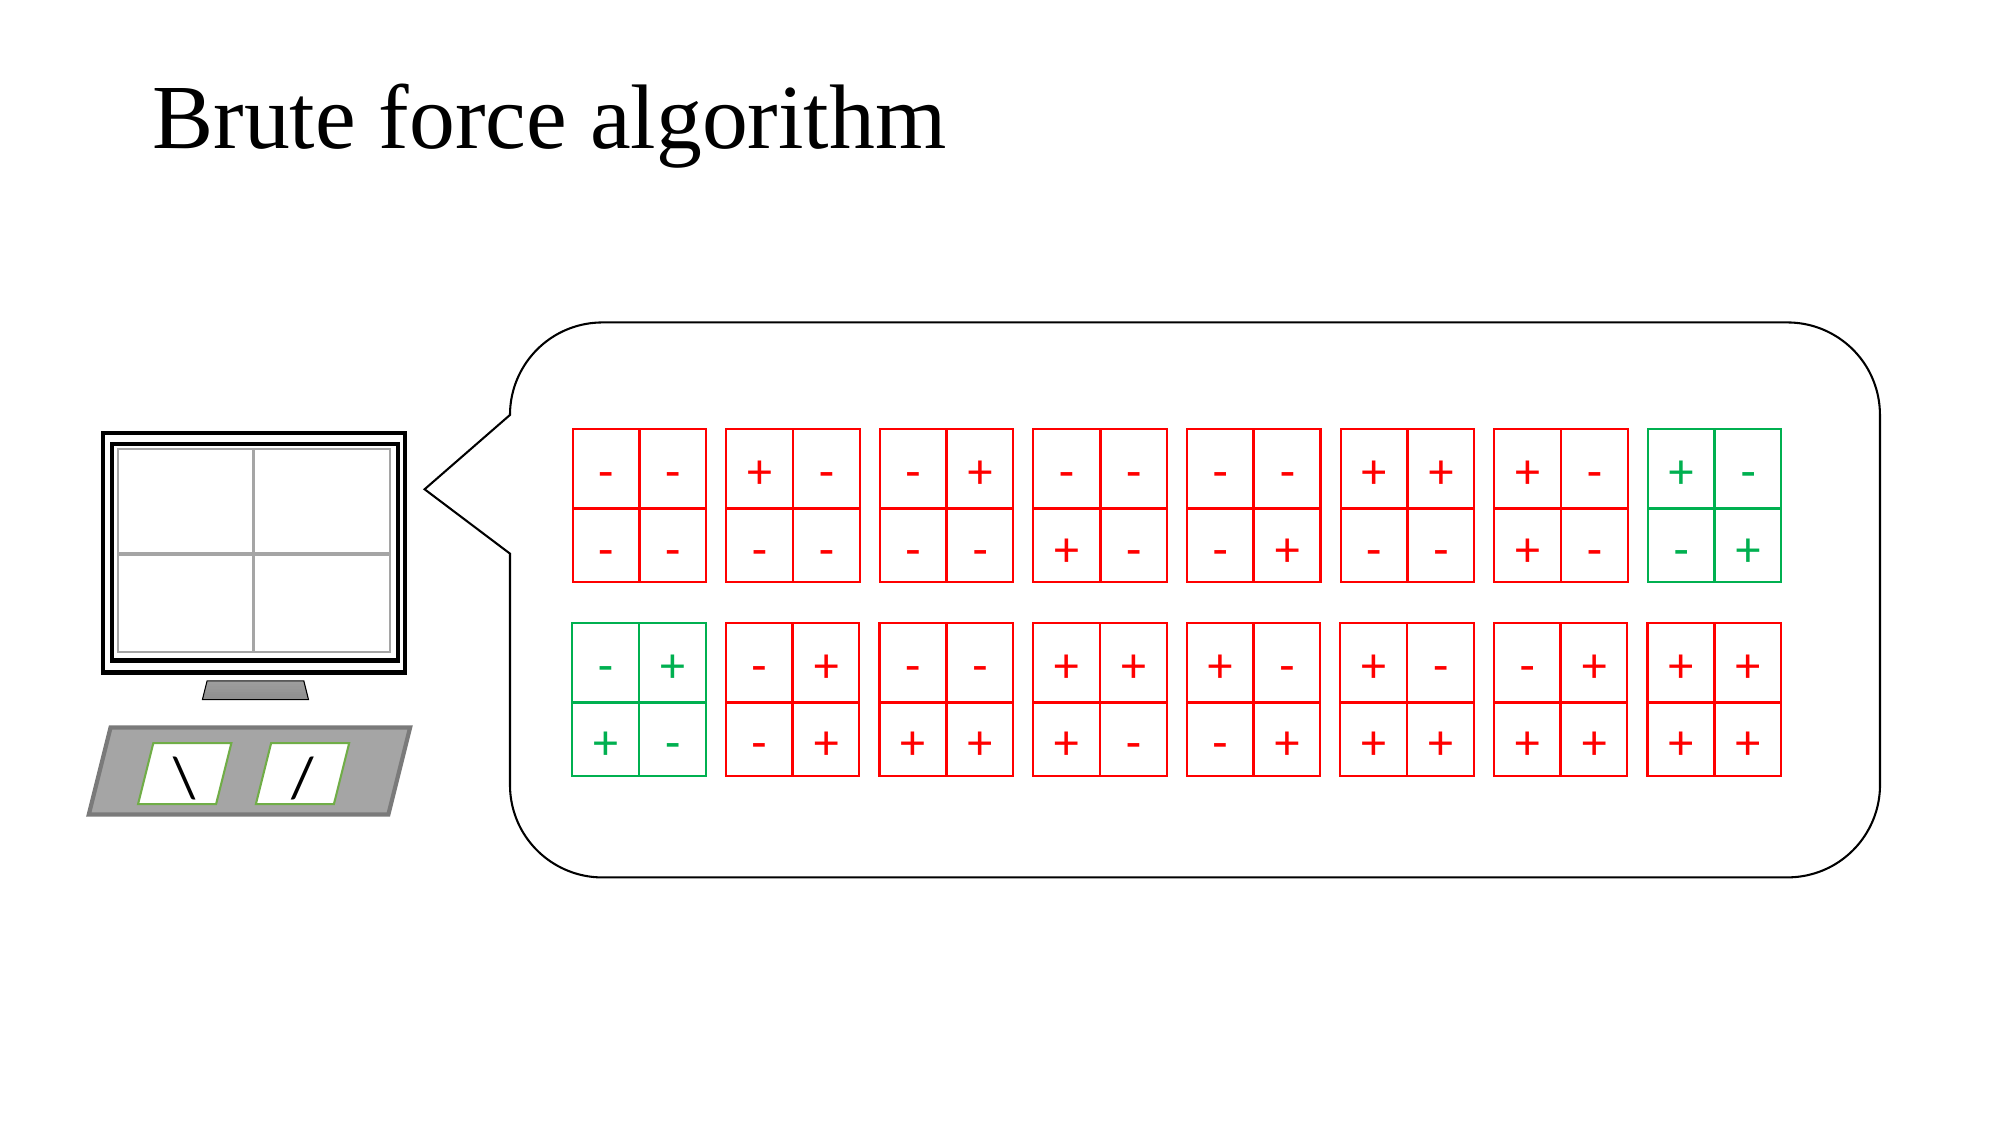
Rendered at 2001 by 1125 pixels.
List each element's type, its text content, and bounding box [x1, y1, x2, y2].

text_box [572, 429, 707, 583]
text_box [1340, 622, 1474, 777]
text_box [1647, 429, 1782, 583]
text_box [879, 622, 1014, 777]
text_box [1340, 429, 1475, 583]
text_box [726, 429, 860, 583]
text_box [879, 429, 1014, 583]
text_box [1493, 622, 1628, 777]
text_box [572, 622, 706, 777]
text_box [1186, 429, 1321, 583]
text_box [88, 432, 411, 815]
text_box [1494, 429, 1628, 583]
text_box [1647, 622, 1782, 777]
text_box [725, 622, 860, 777]
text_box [1033, 429, 1167, 583]
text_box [1186, 622, 1321, 777]
text_box [422, 321, 1882, 879]
title Brute force algorithm [137, 10, 1863, 229]
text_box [1033, 622, 1167, 777]
